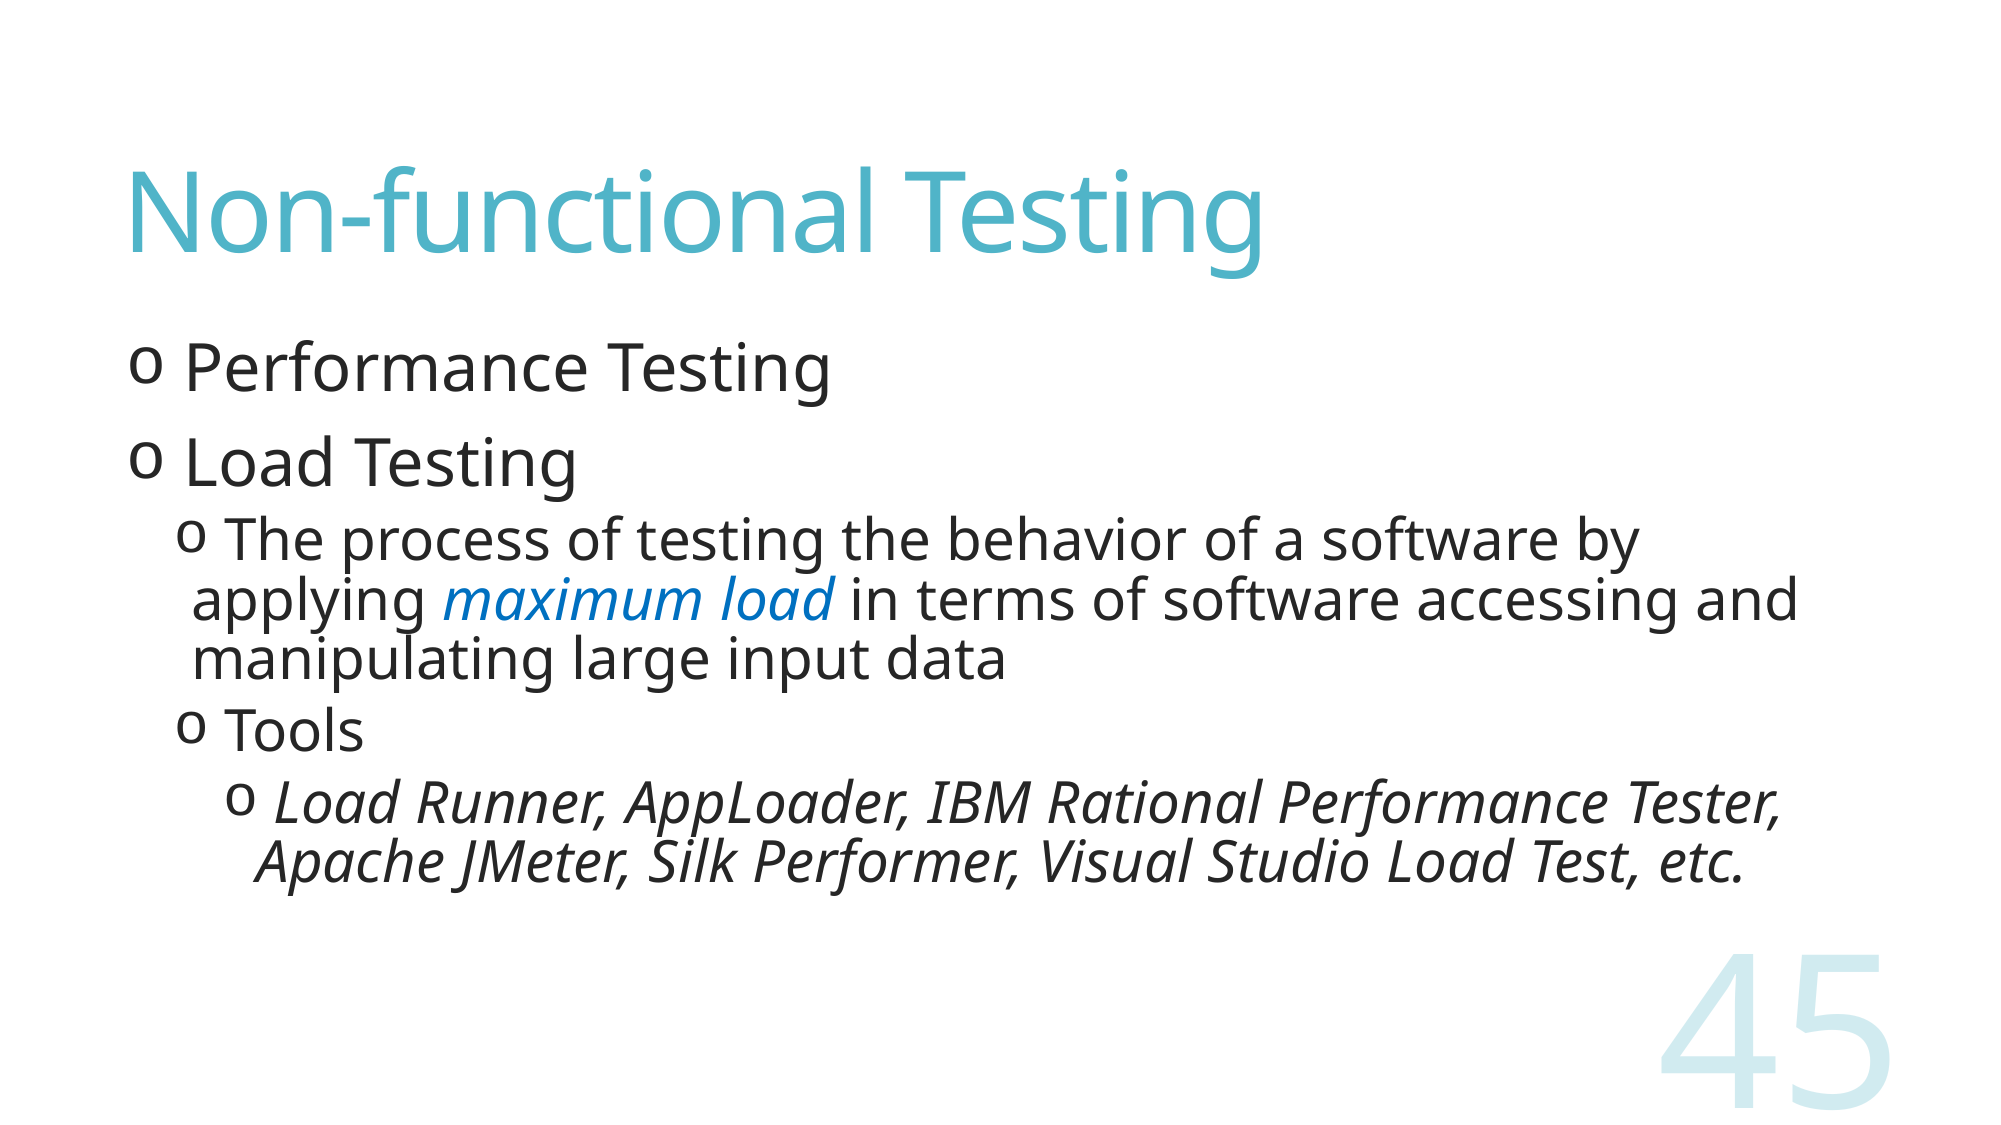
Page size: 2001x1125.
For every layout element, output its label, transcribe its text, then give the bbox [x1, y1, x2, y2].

list Performance Testing Load Testing The process of testing the behavior of a software by applying maximum load in terms of software accessing and manipulating large input data Tools Load Runner, AppLoader, IBM Rational Performance Tester, Apache JMeter, Silk Performer, Visual Studio Load Test, etc. [111, 329, 1876, 1076]
title Non-functional Testing [107, 81, 1875, 354]
slide_number 45 [1437, 963, 1918, 1125]
